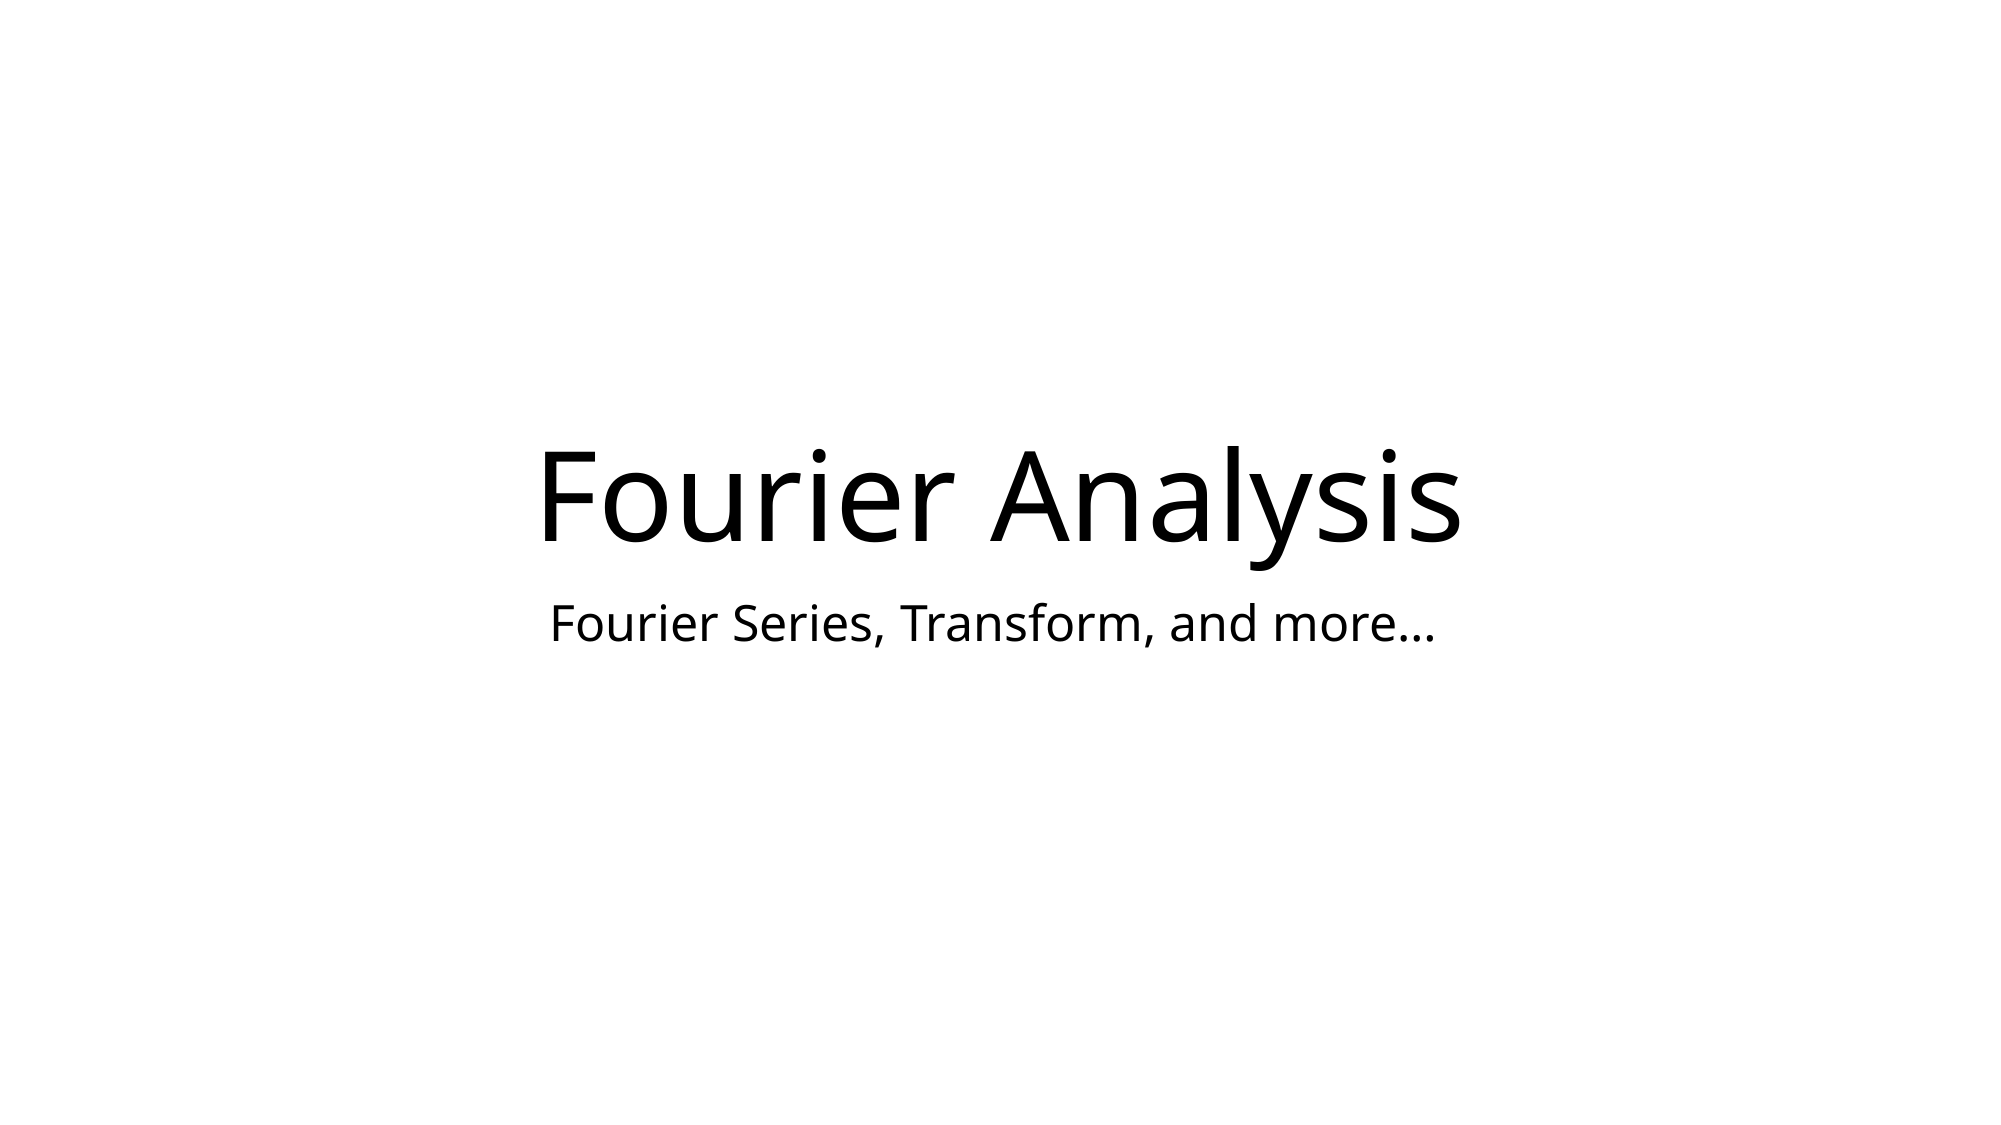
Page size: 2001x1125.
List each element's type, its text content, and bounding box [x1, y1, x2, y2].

title Fourier Analysis [249, 184, 1750, 576]
subtitle Fourier Series, Transform, and more… [249, 590, 1750, 863]
